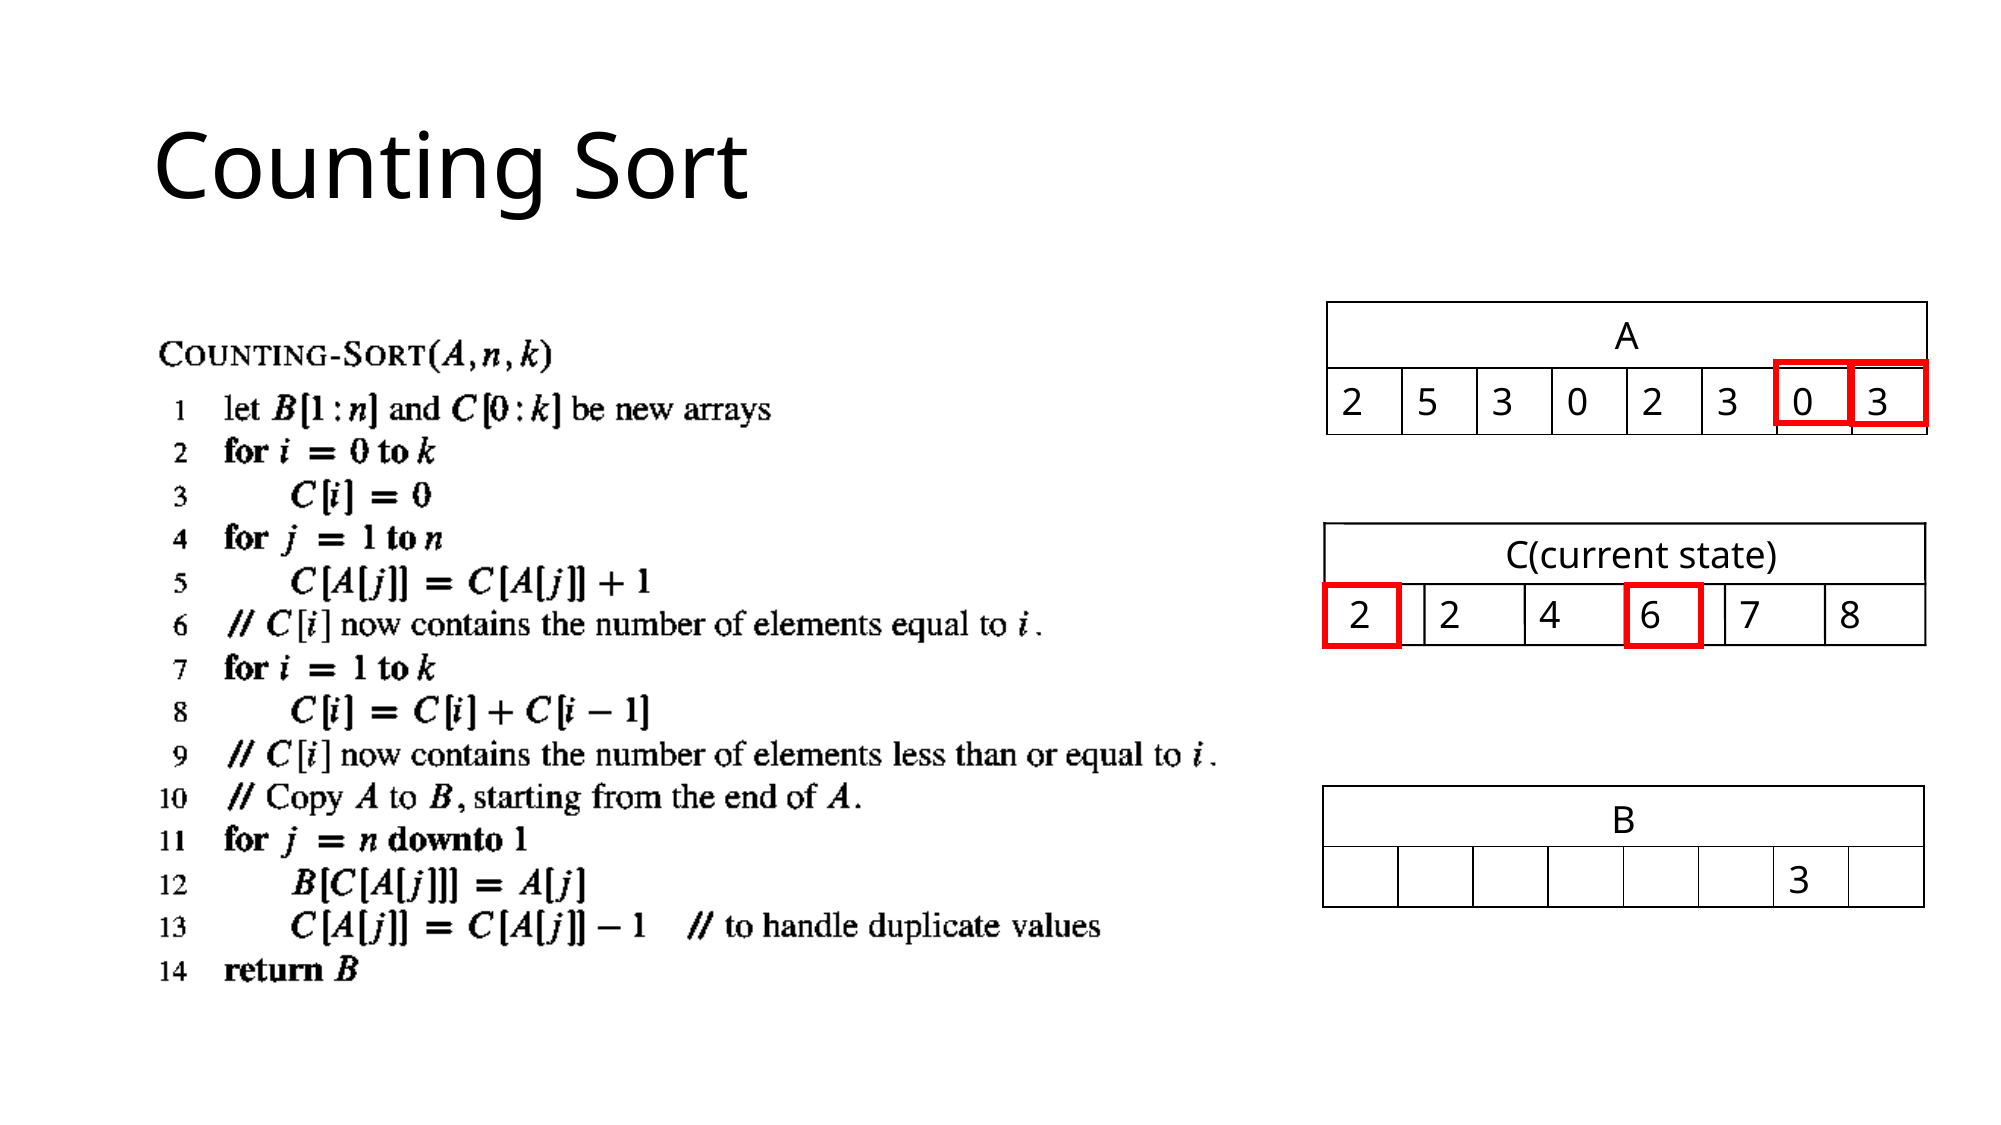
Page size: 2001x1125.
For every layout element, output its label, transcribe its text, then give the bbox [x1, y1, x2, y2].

table_cell [1624, 847, 1698, 906]
table_cell 3 [1703, 369, 1776, 434]
table_cell 2 [1628, 369, 1701, 434]
table_cell [1399, 847, 1472, 906]
table_cell [1849, 847, 1923, 906]
table_cell 5 [1403, 369, 1476, 434]
table_cell 3 [1853, 425, 1926, 434]
table_cell [1324, 847, 1397, 906]
table_header B [1324, 787, 1923, 846]
table_cell 2 [1328, 369, 1401, 434]
table_cell [1549, 847, 1623, 906]
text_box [1322, 518, 1928, 660]
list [136, 301, 1224, 1017]
table_cell 3 [1774, 847, 1848, 906]
text_box [1775, 360, 1852, 425]
table_cell [1474, 847, 1547, 906]
table_cell 0 [1778, 425, 1851, 434]
table_header A [1328, 303, 1926, 367]
table_cell 0 [1553, 369, 1626, 434]
table_cell 3 [1478, 369, 1551, 434]
text_box [1852, 361, 1928, 425]
title Counting Sort [137, 59, 1863, 278]
table_cell [1699, 847, 1773, 906]
